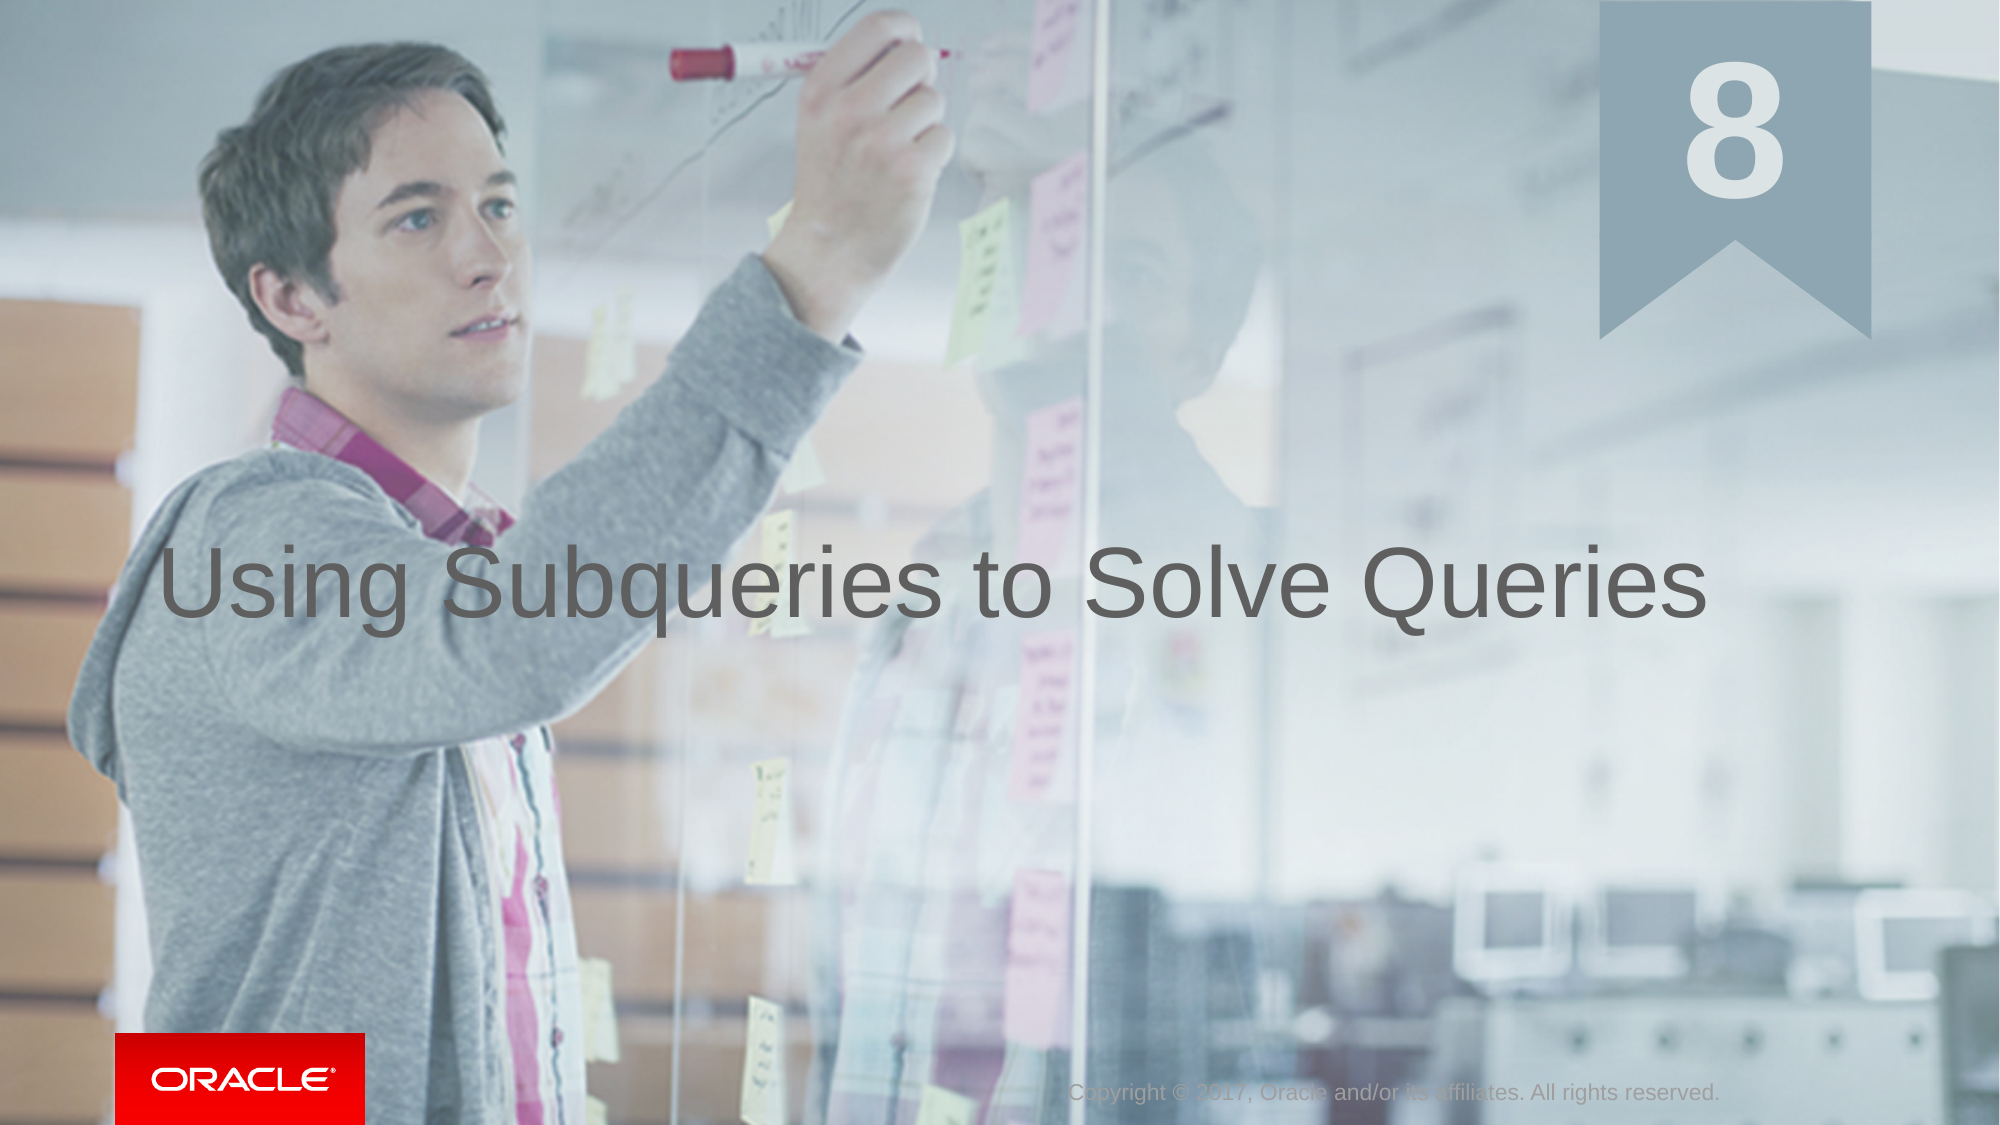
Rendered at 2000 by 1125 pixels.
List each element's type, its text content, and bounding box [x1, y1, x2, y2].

title Using Subqueries to Solve Queries [153, 526, 1846, 641]
picture [0, 0, 2000, 1125]
